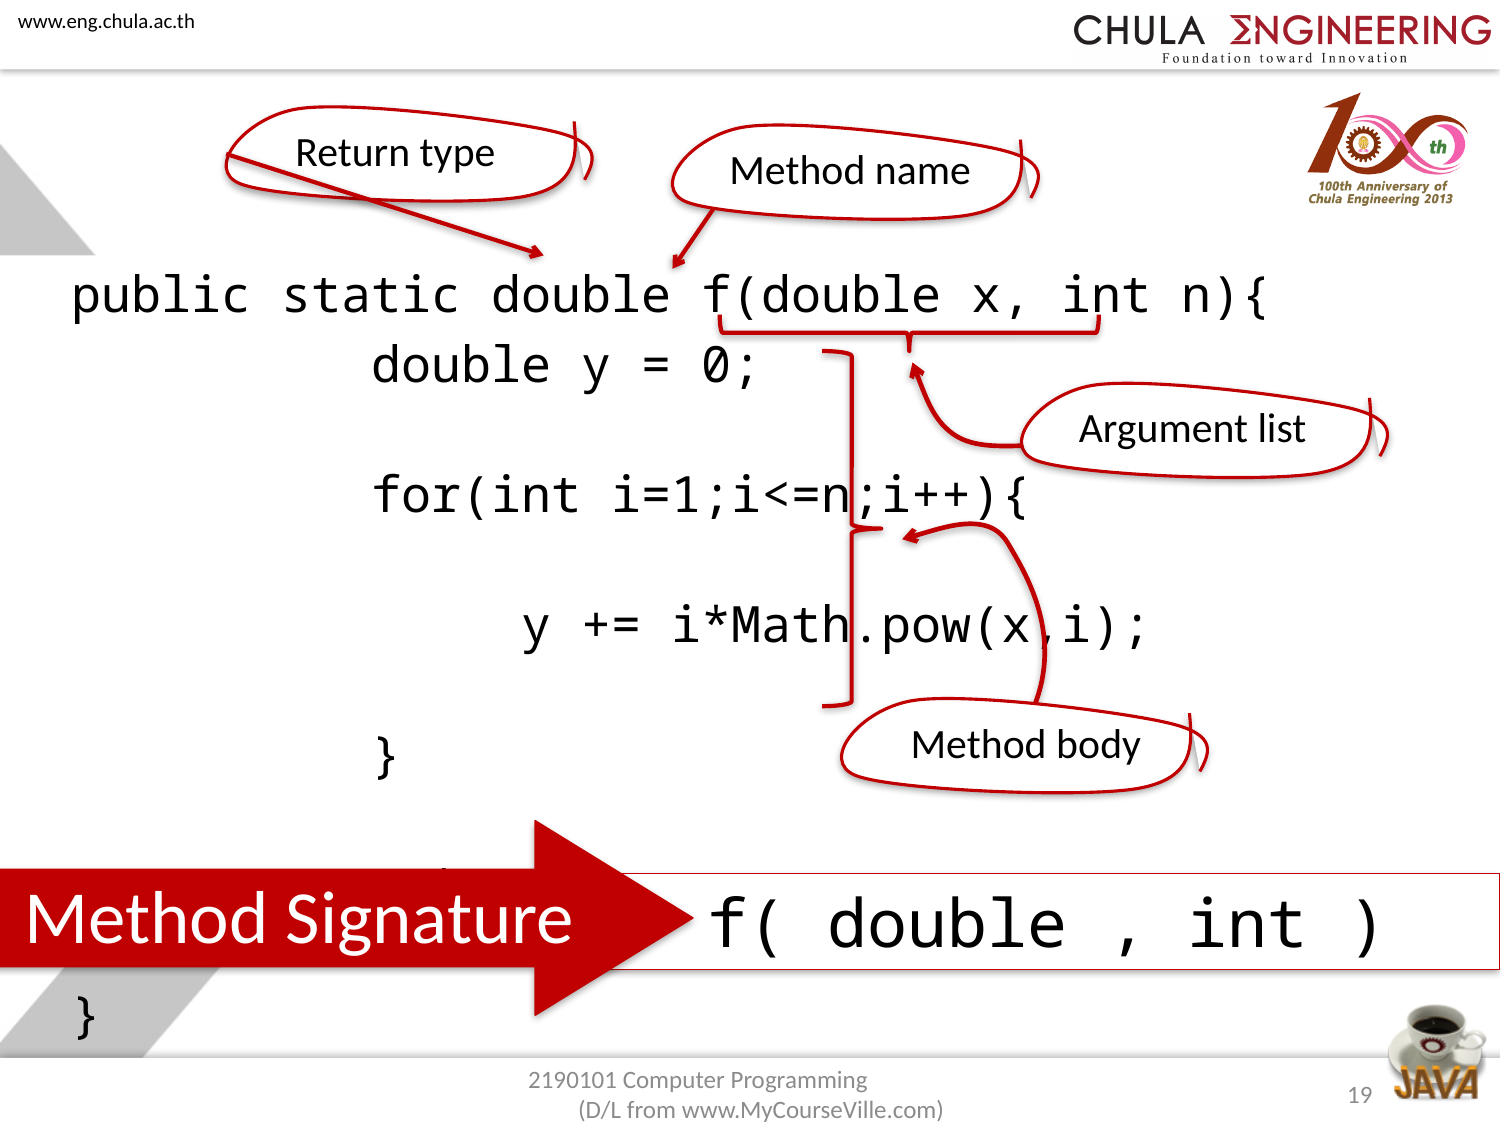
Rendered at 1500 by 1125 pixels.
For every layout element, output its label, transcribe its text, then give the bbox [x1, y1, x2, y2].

text_box [840, 697, 1209, 794]
text_box Method Signature [9, 861, 590, 967]
text_box [1020, 394, 1389, 479]
text_box Argument list [1063, 393, 1322, 459]
text_box [822, 348, 884, 709]
text_box [902, 523, 1046, 701]
text_box [229, 106, 472, 167]
text_box [1065, 382, 1264, 393]
text_box [333, 121, 593, 202]
picture [384, 198, 523, 246]
text_box f( double , int ) [693, 873, 1403, 969]
text_box [225, 163, 330, 198]
text_box public static double f(double x, int n){ double y = 0; for(int i=1;i<=n;i++){ y += i*Math.pow(x,i); } return y; } [0, 255, 1495, 872]
text_box Return type [280, 117, 511, 183]
text_box [0, 820, 693, 1016]
text_box Method name [714, 135, 987, 201]
picture [1074, 15, 1491, 63]
text_box [715, 124, 917, 135]
text_box [671, 135, 1040, 221]
text_box [625, 873, 1500, 970]
picture [0, 968, 1500, 1105]
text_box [672, 208, 714, 269]
text_box [910, 362, 1023, 447]
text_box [523, 196, 544, 256]
slide_number 19 [1186, 1063, 1388, 1123]
text_box Method body [895, 708, 1157, 774]
footer 2190101 Computer Programming (D/L from www.MyCourseVille.com) [512, 1063, 988, 1123]
picture [0, 70, 1500, 873]
text_box [717, 314, 1101, 354]
